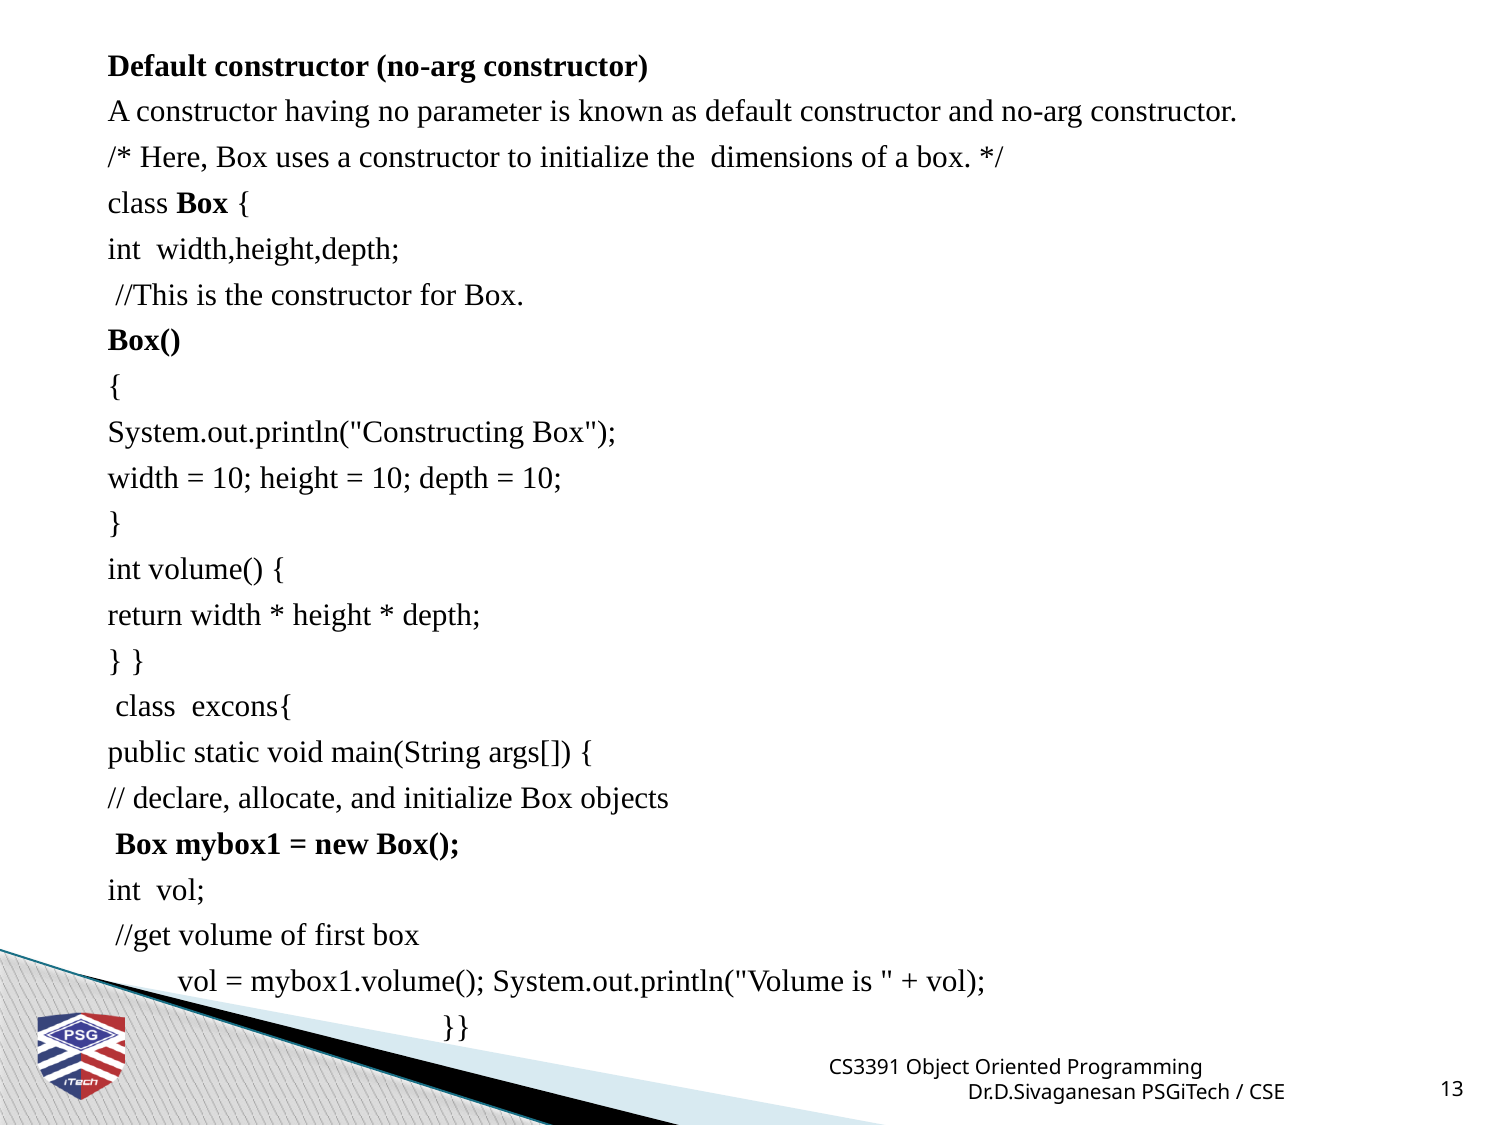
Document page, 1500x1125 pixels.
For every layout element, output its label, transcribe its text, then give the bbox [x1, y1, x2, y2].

footer CS3391 Object Oriented Programming Dr.D.Sivaganesan PSGiTech / CSE [718, 1025, 1300, 1112]
picture [37, 1012, 125, 1100]
slide_number 13 [1418, 1051, 1479, 1112]
list Default constructor (no-arg constructor) A constructor having no parameter is known as default constructor and no-arg constructor. /* Here, Box uses a constructor to initialize the dimensions of a box. */ class Box { int width,height,depth; //This is the constructor for Box. Box() { System.out.println("Constructing Box"); width = 10; height = 10; depth = 10; } int volume() { return width * height * depth; } } class excons{ public static void main(String args[]) { // declare, allocate, and initialize Box objects Box mybox1 = new Box(); int vol; //get volume of first box vol = mybox1.volume(); System.out.println("Volume is " + vol); }} [75, 37, 1450, 1025]
